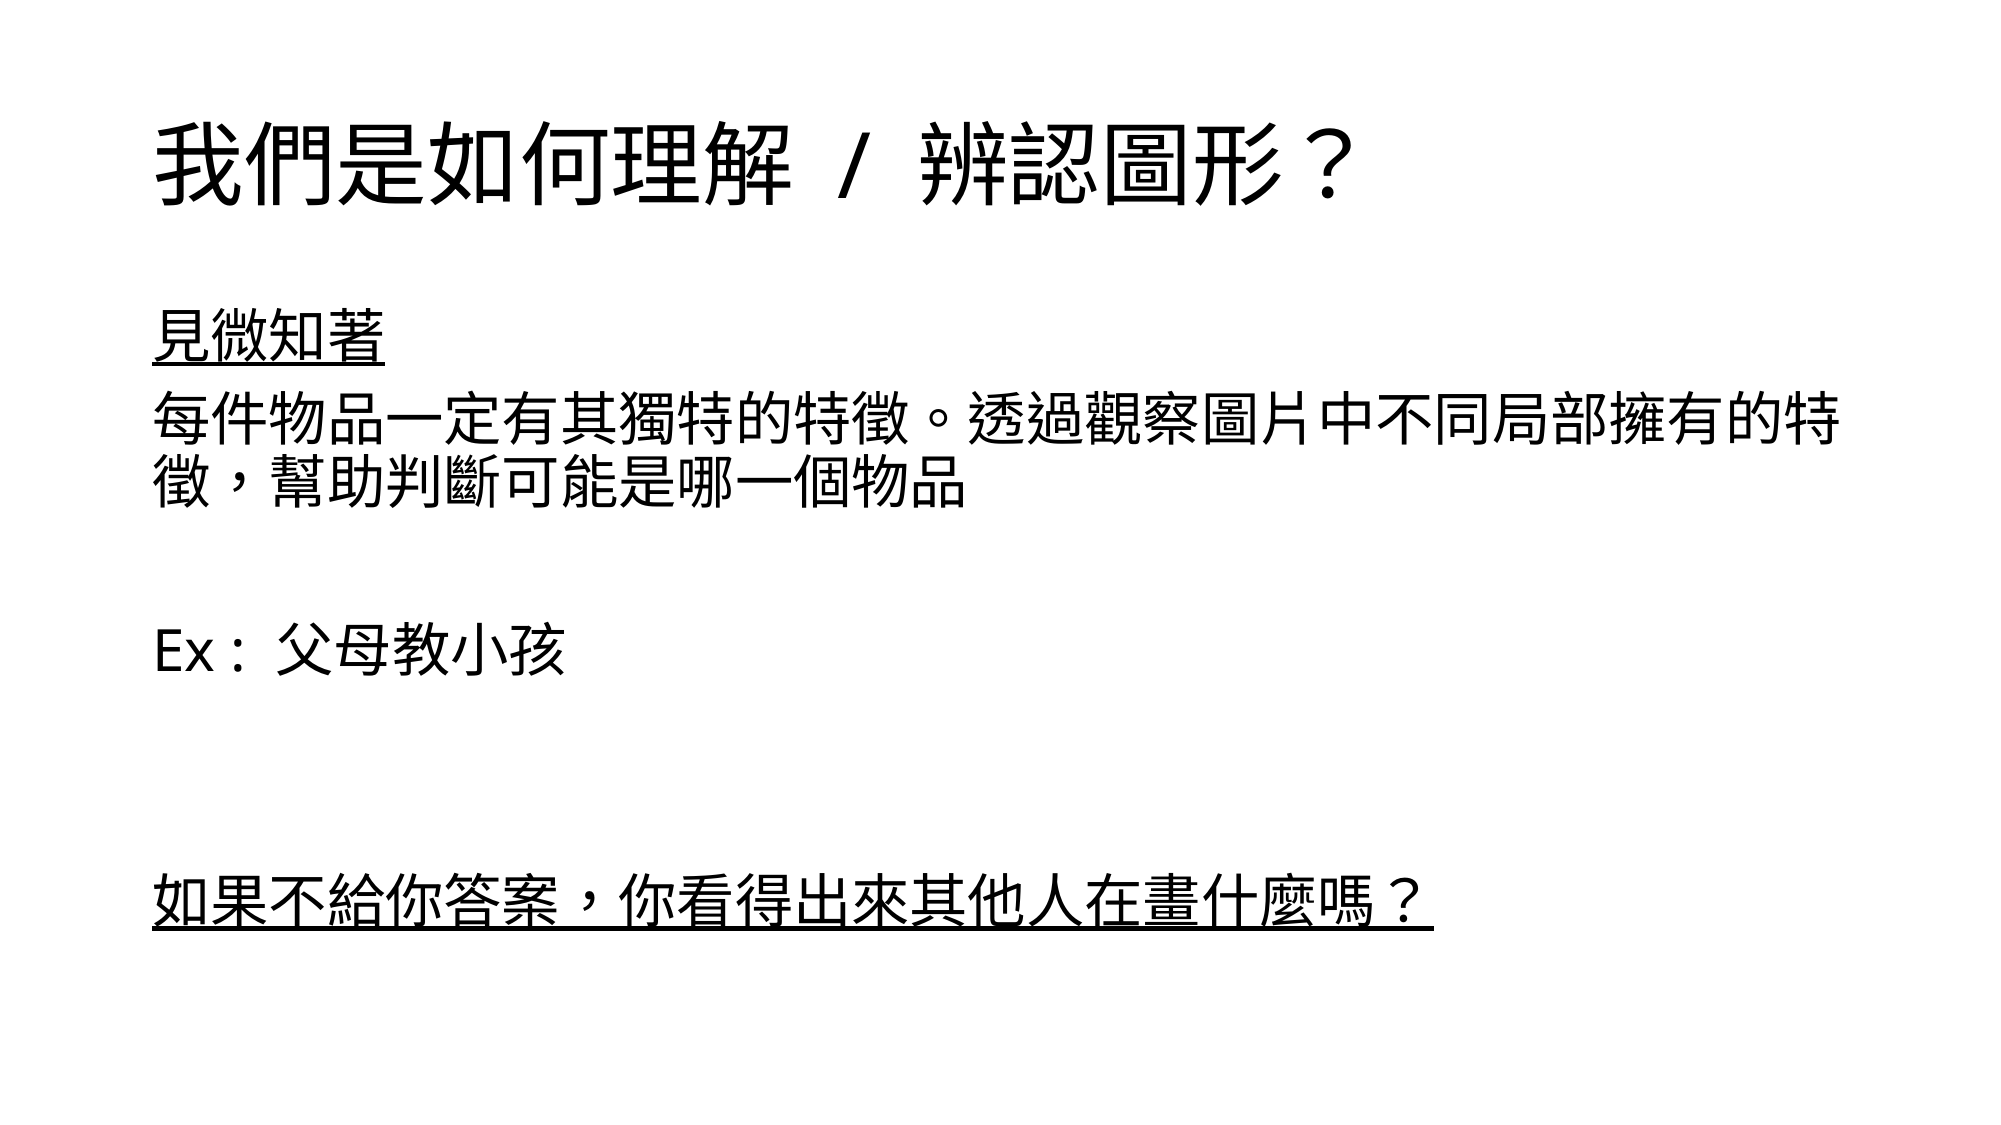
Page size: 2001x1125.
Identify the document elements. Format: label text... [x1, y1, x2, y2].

title 我們是如何理解 / 辨認圖形？ [137, 59, 1863, 278]
list 見微知著 每件物品一定有其獨特的特徵。透過觀察圖片中不同局部擁有的特徵，幫助判斷可能是哪一個物品 Ex : 父母教小孩 如果不給你答案，你看得出來其他人在畫什麼嗎？ [137, 299, 1863, 1014]
